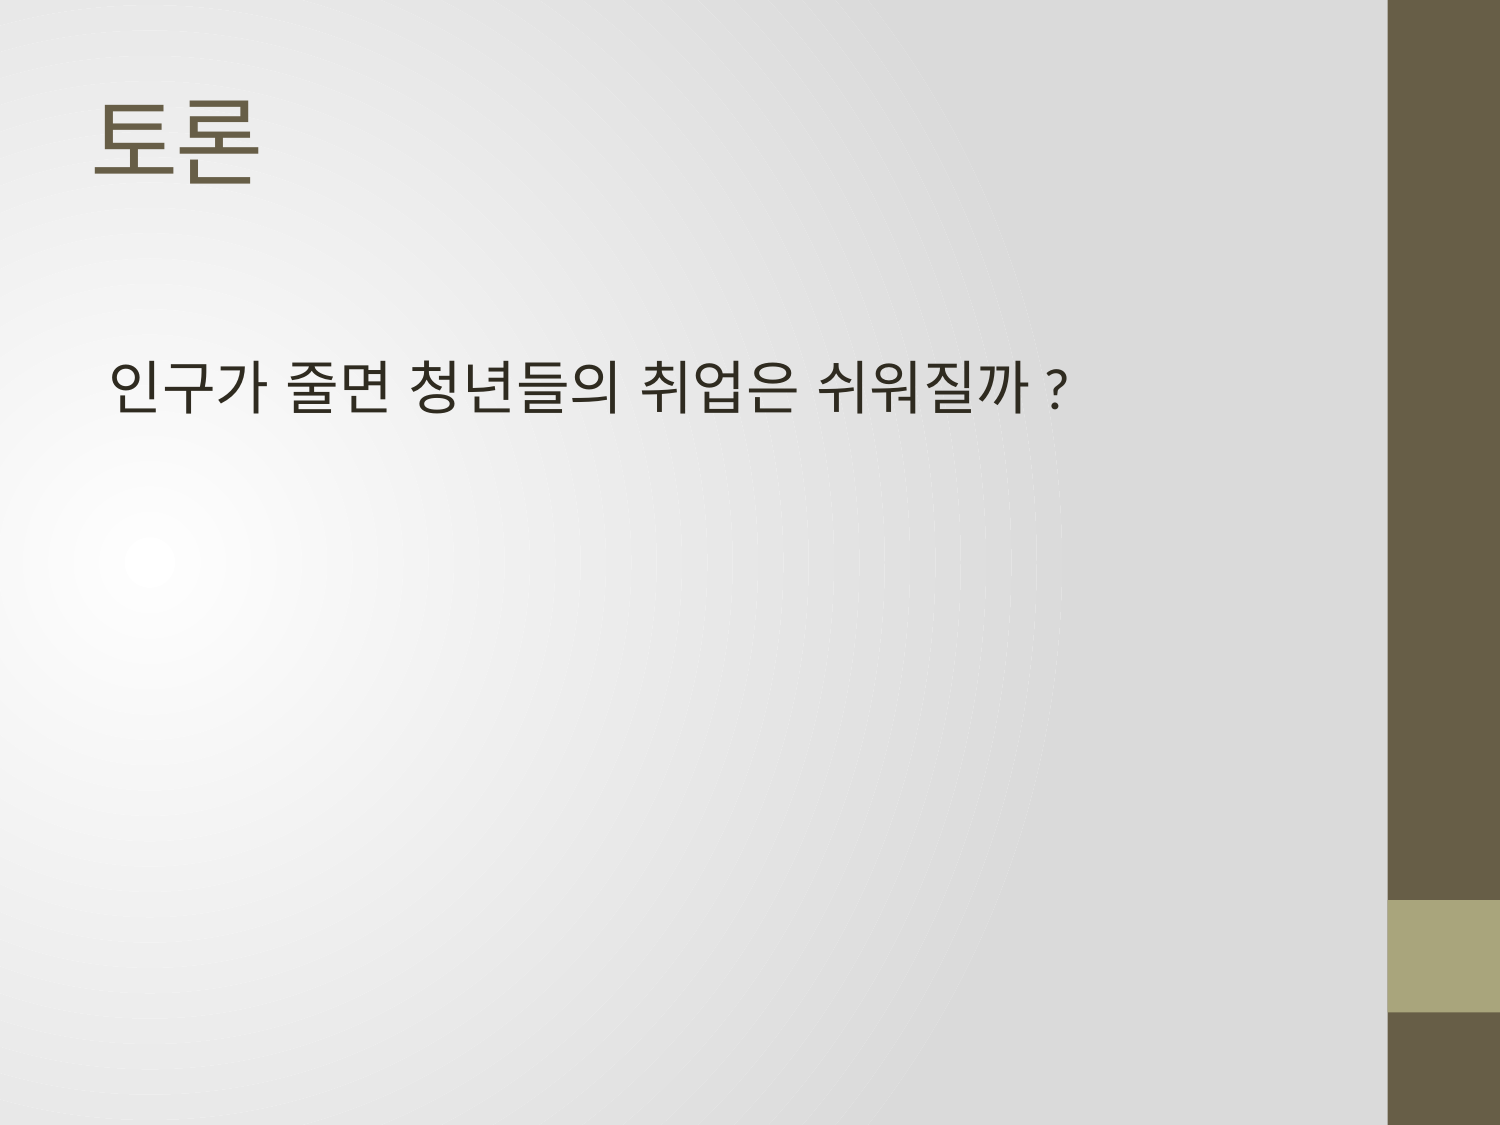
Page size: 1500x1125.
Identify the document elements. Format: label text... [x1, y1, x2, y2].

title 토론 [75, 45, 1325, 233]
list 인구가 줄면 청년들의 취업은 쉬워질까? [75, 262, 1325, 1050]
